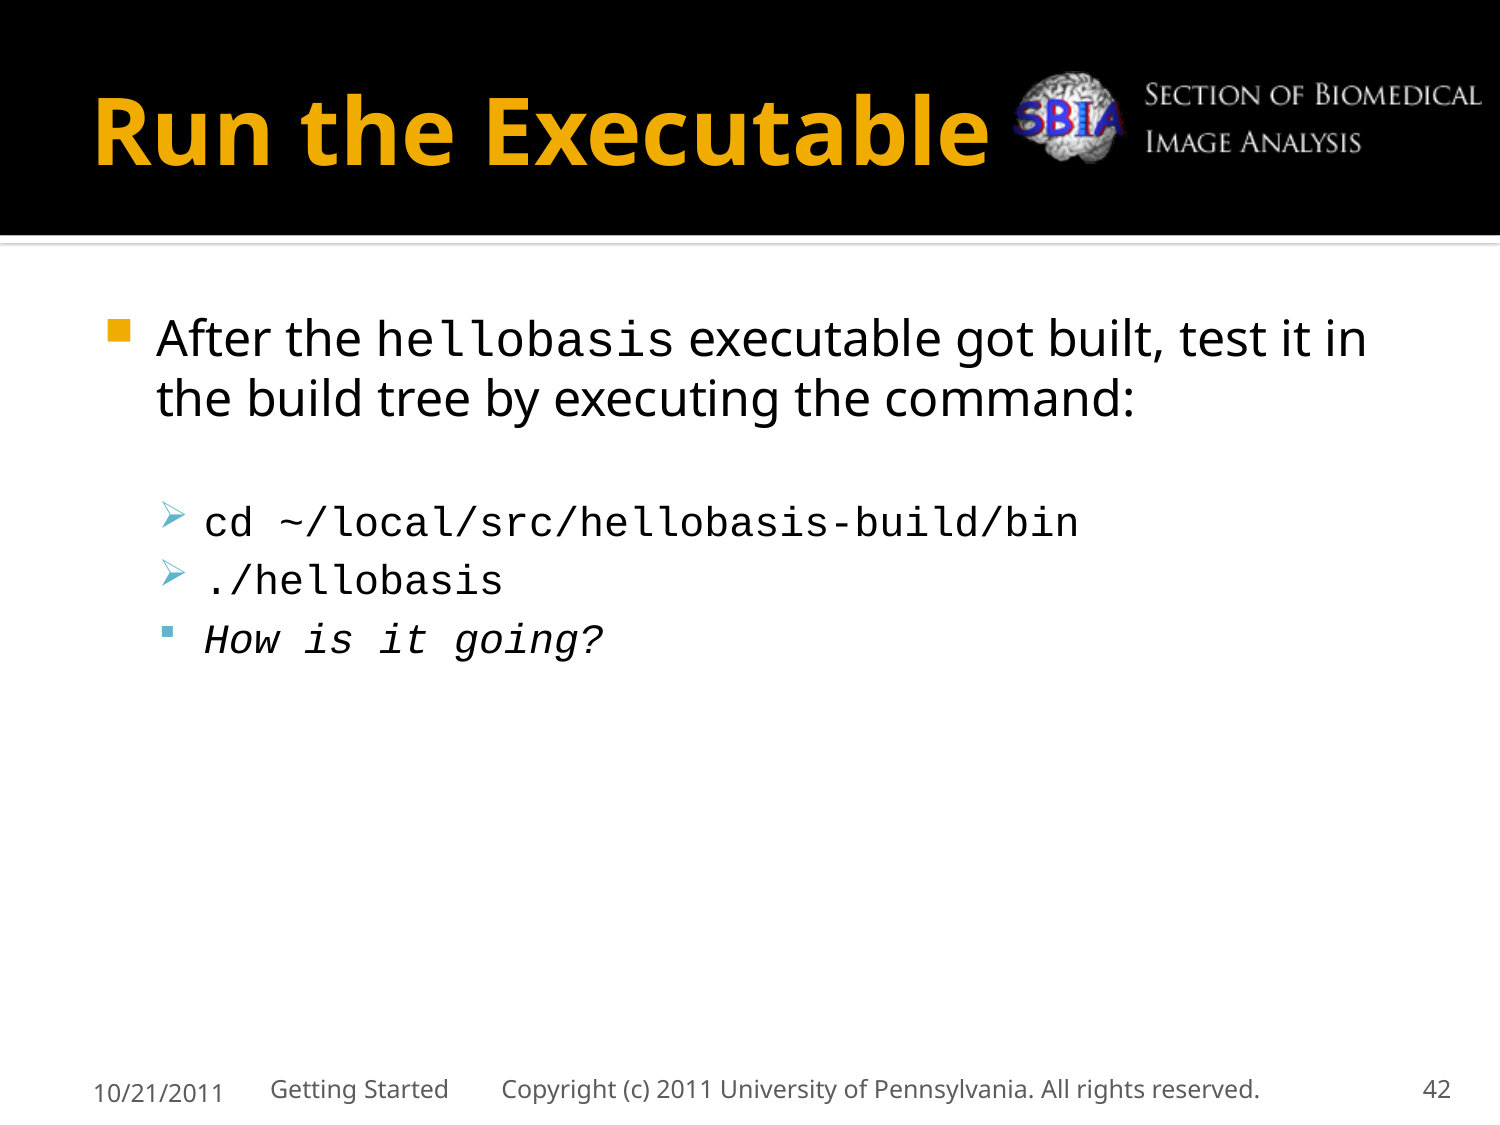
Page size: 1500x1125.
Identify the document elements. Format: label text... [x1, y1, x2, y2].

list After the hellobasis executable got built, test it in the build tree by executing the command: cd ~/local/src/hellobasis-build/bin ./hellobasis How is it going? [75, 291, 1425, 1050]
footer Getting Started Copyright (c) 2011 University of Pennsylvania. All rights reserved. [262, 1062, 1337, 1108]
picture [1425, 70, 1482, 165]
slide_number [75, 1062, 238, 1108]
title Run the Executable [75, 25, 1425, 231]
slide_number 42 [1345, 1062, 1467, 1108]
